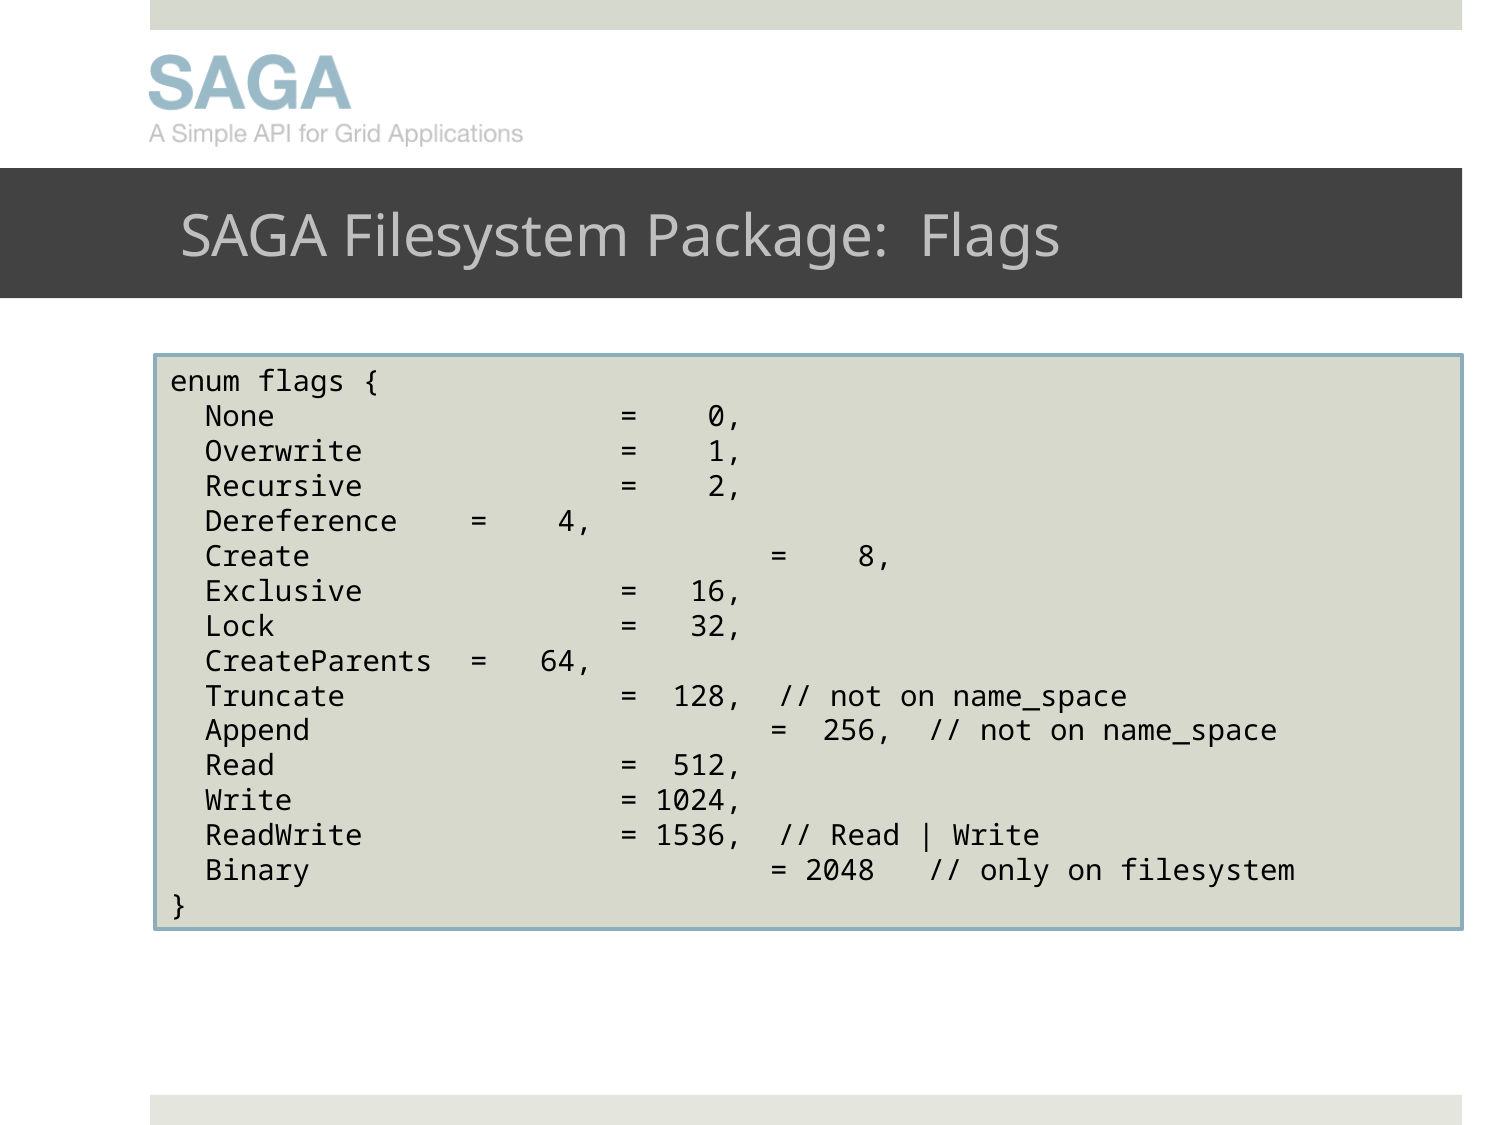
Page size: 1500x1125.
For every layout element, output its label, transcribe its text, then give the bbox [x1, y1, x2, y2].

text_box enum flags { None = 0, Overwrite = 1, Recursive = 2, Dereference = 4, Create = 8, Exclusive = 16, Lock = 32, CreateParents = 64, Truncate = 128, // not on name_space Append = 256, // not on name_space Read = 512, Write = 1024, ReadWrite = 1536, // Read | Write Binary = 2048 // only on filesystem } [153, 353, 1464, 931]
picture [148, 54, 523, 147]
title SAGA Filesystem Package: Flags [0, 168, 1463, 299]
